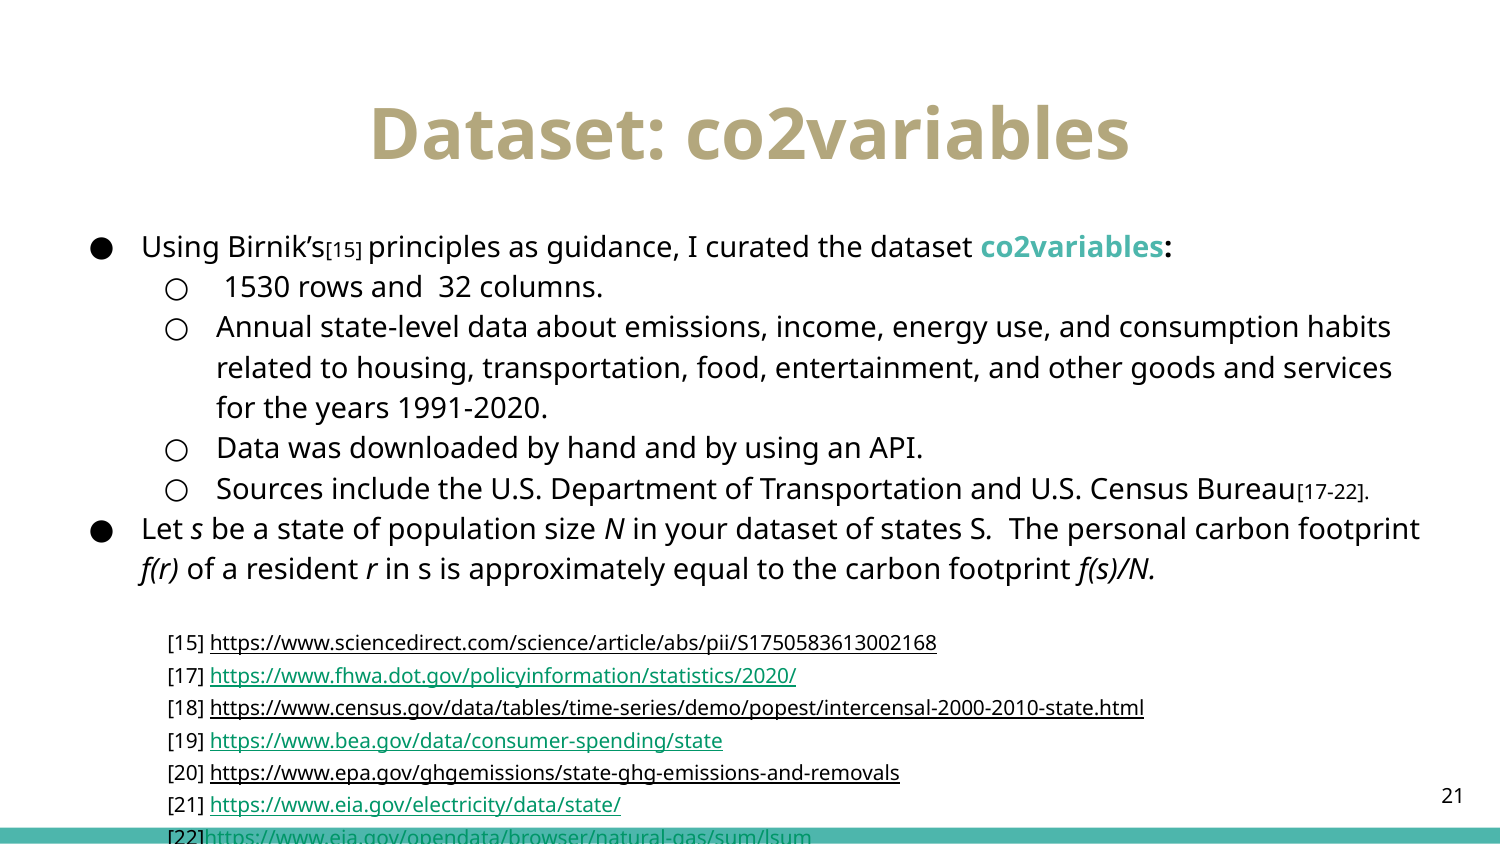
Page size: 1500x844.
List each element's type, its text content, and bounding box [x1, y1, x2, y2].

list Using Birnik’s[15] principles as guidance, I curated the dataset co2variables: 1530 rows and 32 columns. Annual state-level data about emissions, income, energy use, and consumption habits related to housing, transportation, food, entertainment, and other goods and services for the years 1991-2020. Data was downloaded by hand and by using an API. Sources include the U.S. Department of Transportation and U.S. Census Bureau[17-22]. Let s be a state of population size N in your dataset of states S. The personal carbon footprint f(r) of a resident r in s is approximately equal to the carbon footprint f(s)/N. [51, 207, 1449, 750]
text_box [15] https://www.sciencedirect.com/science/article/abs/pii/S1750583613002168 [17] https://www.fhwa.dot.gov/policyinformation/statistics/2020/ [18] https://www.census.gov/data/tables/time-series/demo/popest/intercensal-2000-2010-state.html [19] https://www.bea.gov/data/consumer-spending/state [20] https://www.epa.gov/ghgemissions/state-ghg-emissions-and-removals [21] https://www.eia.gov/electricity/data/state/ [22]https://www.eia.gov/opendata/browser/natural-gas/sum/lsum [152, 610, 1240, 844]
slide_number ‹#› [1389, 764, 1480, 830]
title Dataset: co2variables [51, 72, 1449, 189]
